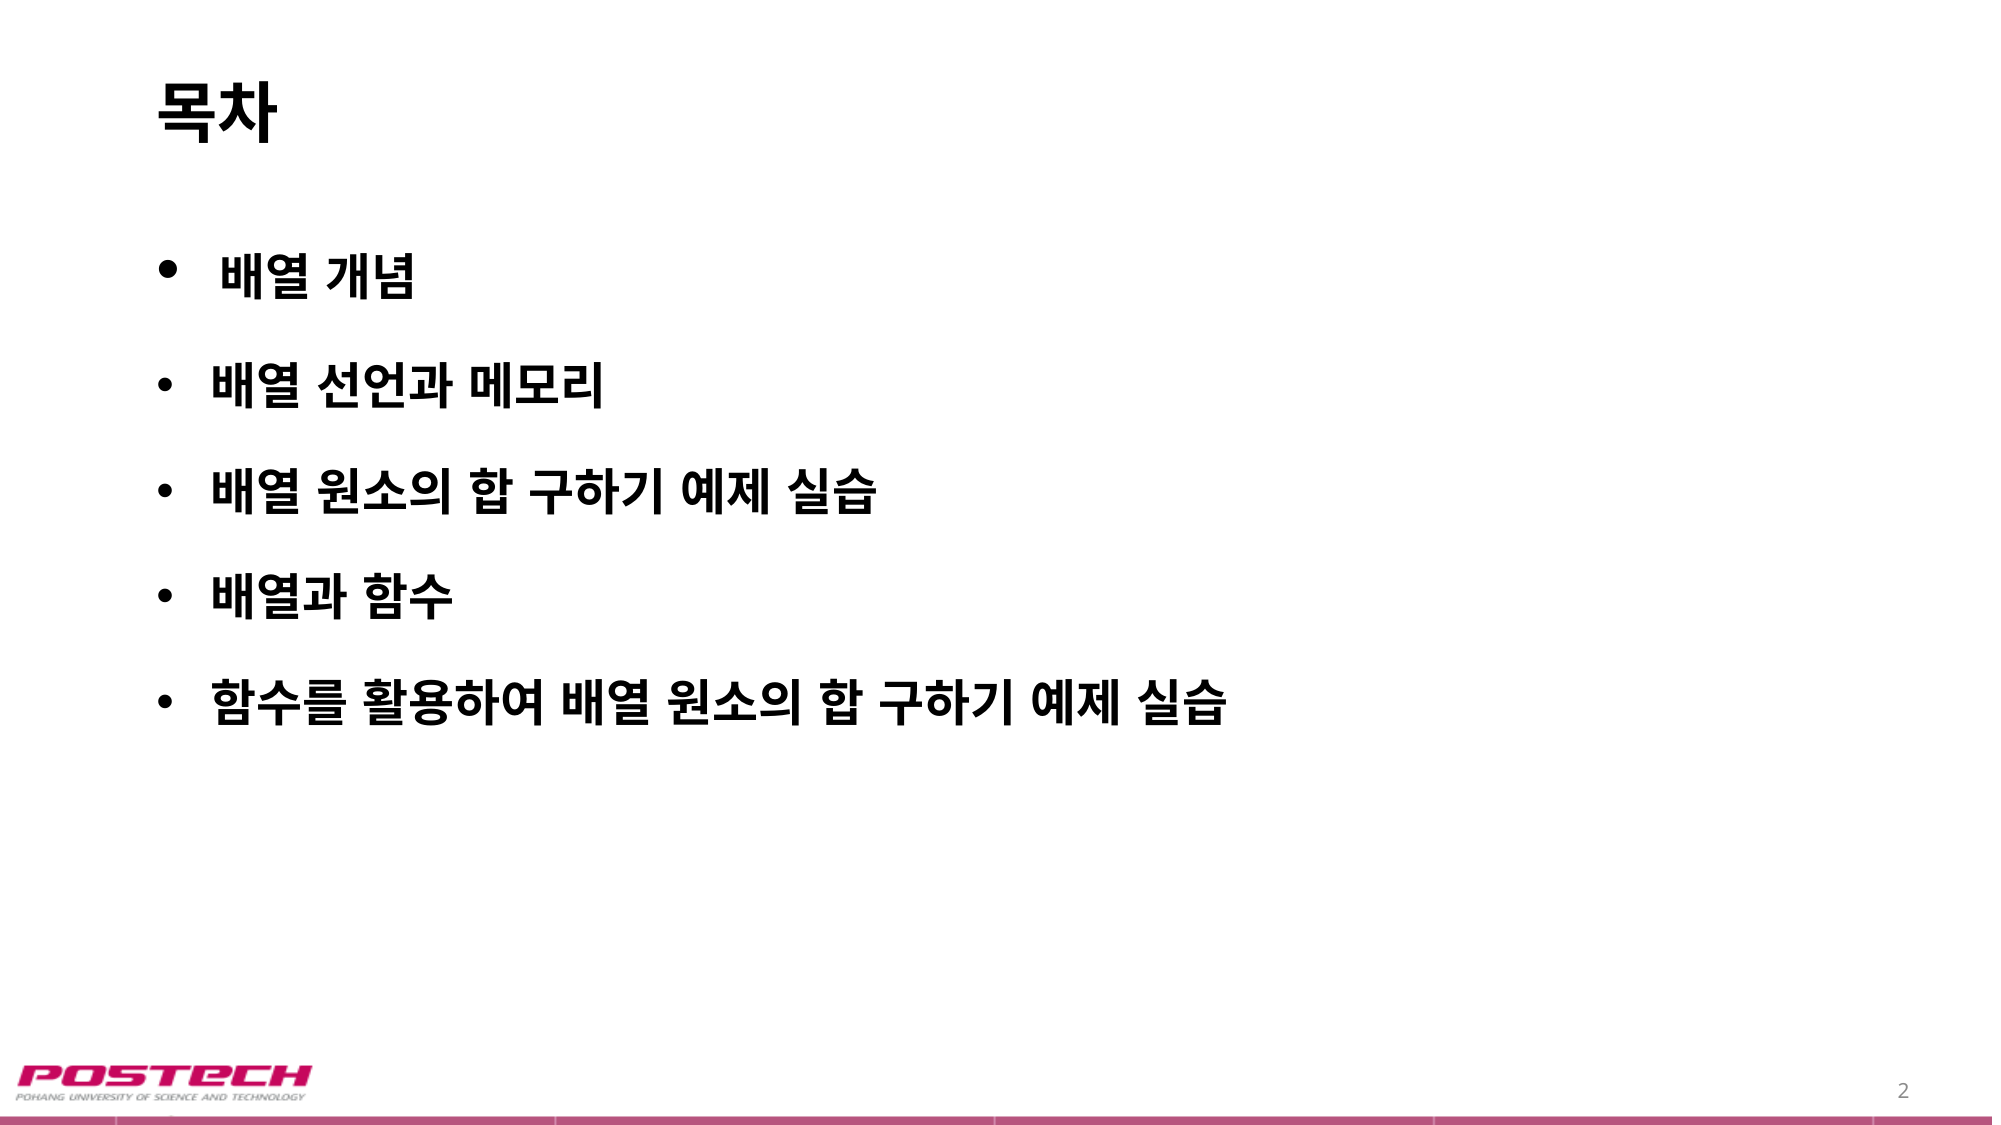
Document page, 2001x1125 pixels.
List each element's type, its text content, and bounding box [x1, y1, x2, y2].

list 배열 개념 배열 선언과 메모리 배열 원소의 합 구하기 예제 실습 배열과 함수 함수를 활용하여 배열 원소의 합 구하기 예제 실습 [141, 181, 1844, 991]
slide_number 2 [1827, 1073, 1980, 1111]
picture [0, 1047, 320, 1105]
title 목차 [141, 62, 1844, 170]
picture [0, 1115, 1992, 1125]
